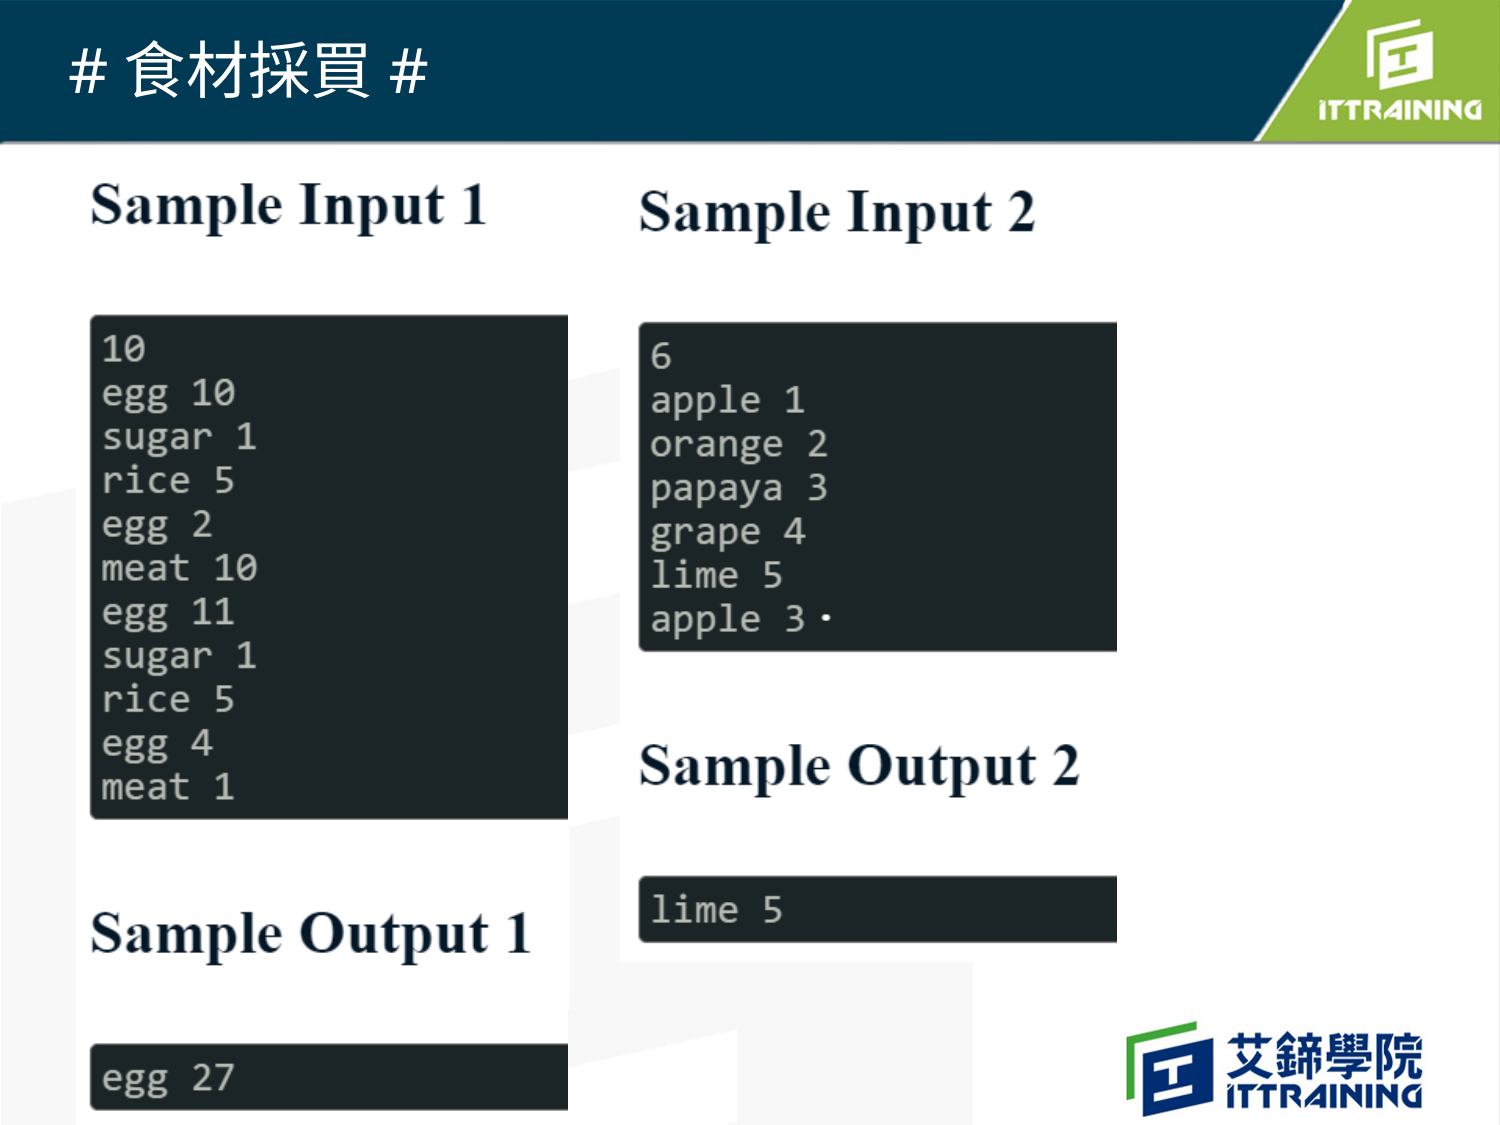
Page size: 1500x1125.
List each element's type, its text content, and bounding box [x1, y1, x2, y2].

title ﻿#食材採買# [53, 0, 1459, 138]
picture [0, 0, 1500, 1125]
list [76, 157, 568, 1125]
